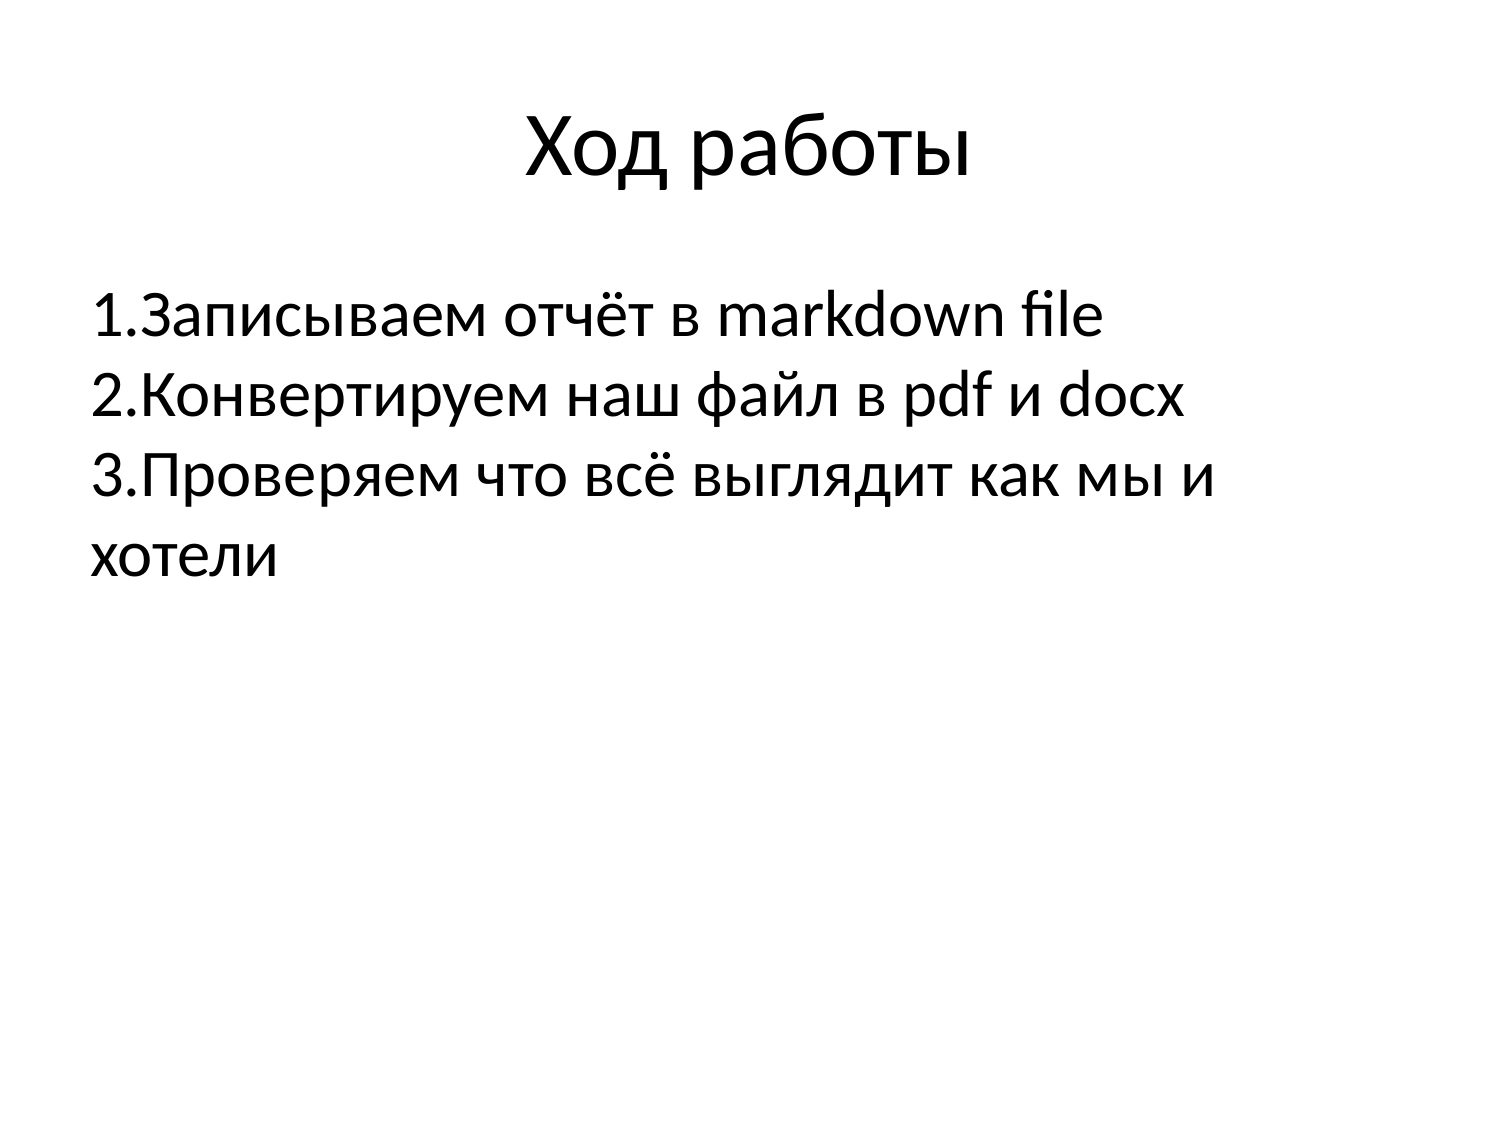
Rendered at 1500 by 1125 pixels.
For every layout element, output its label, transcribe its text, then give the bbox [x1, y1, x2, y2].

title Ход работы [75, 45, 1425, 233]
list 1.Записываем отчёт в markdown file 2.Конвертируем наш файл в pdf и docx 3.Проверяем что всё выглядит как мы и хотели [75, 262, 1425, 1005]
